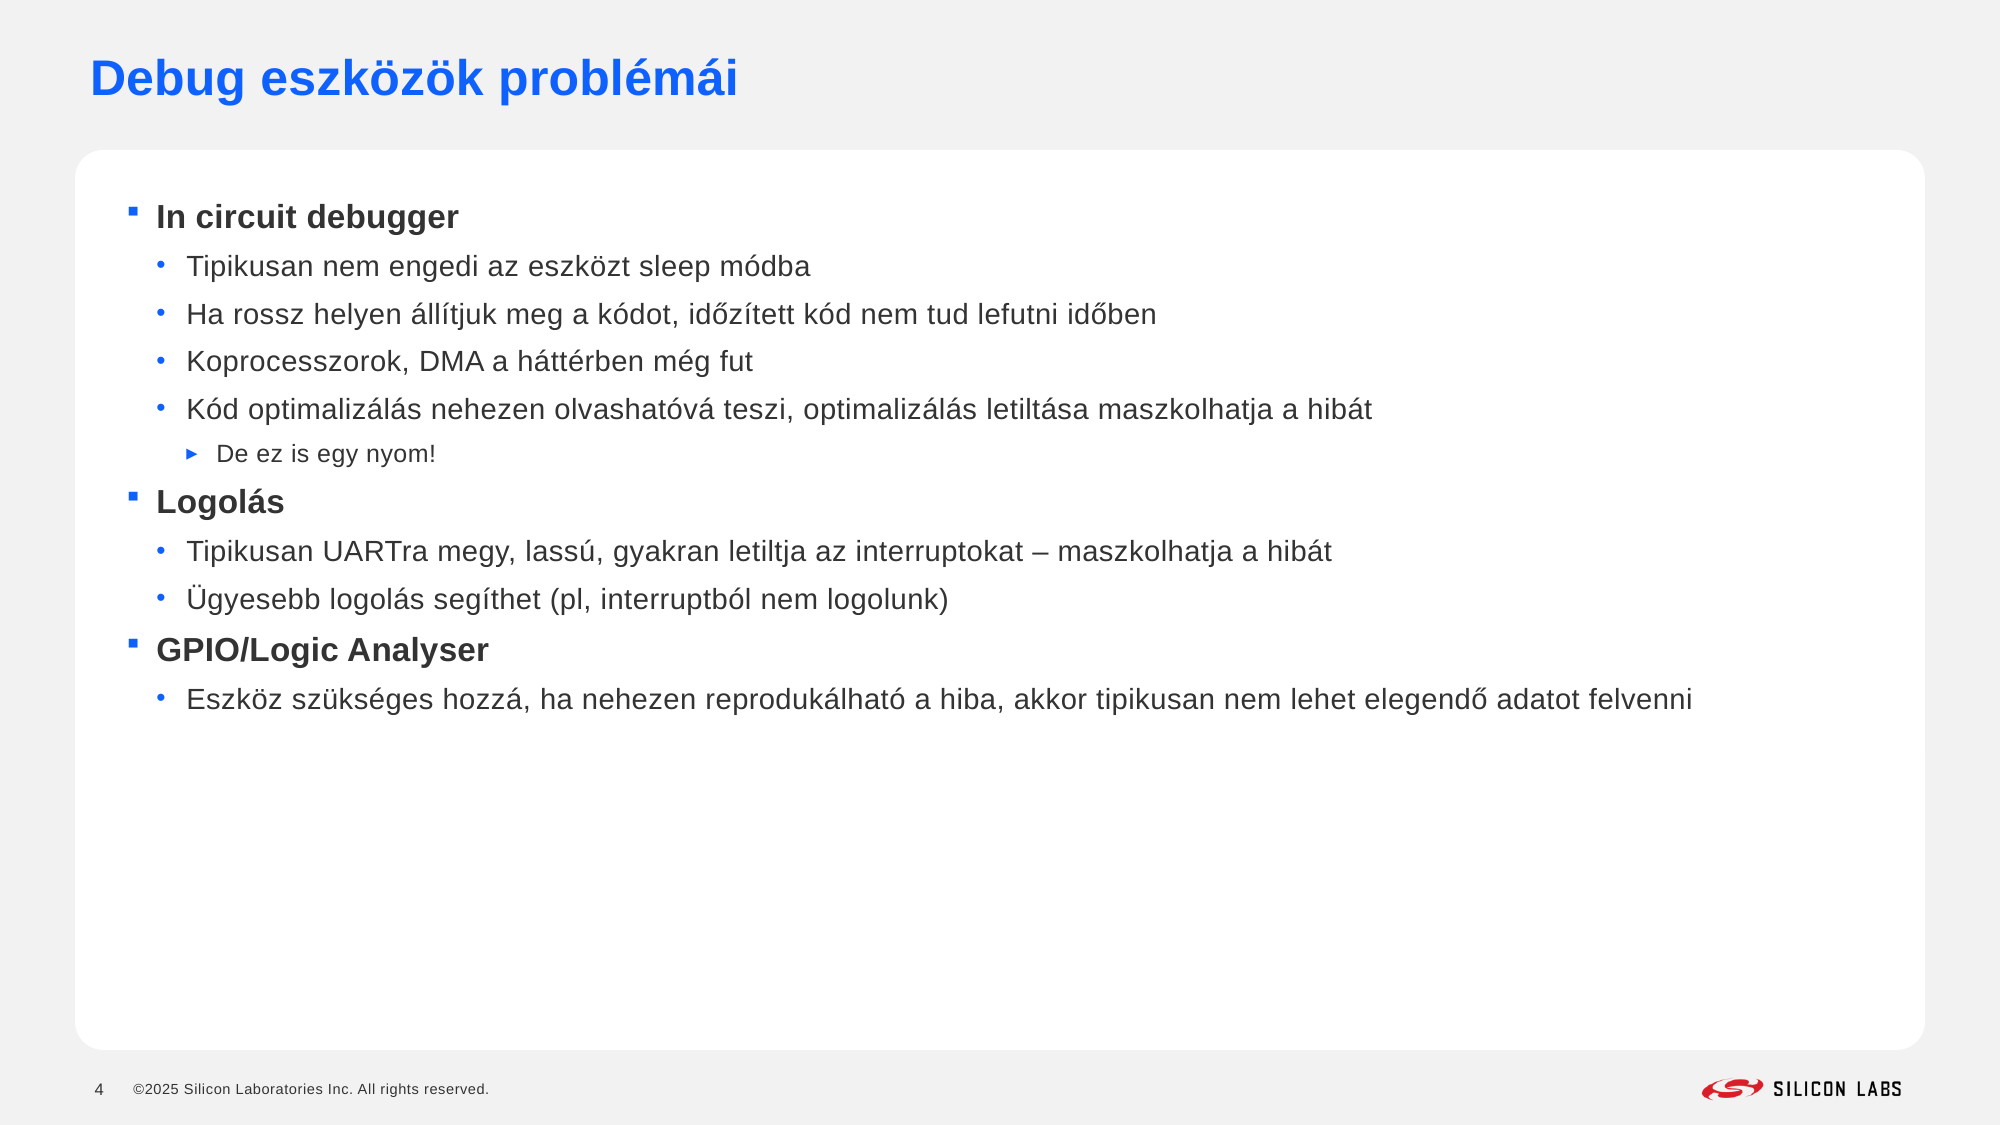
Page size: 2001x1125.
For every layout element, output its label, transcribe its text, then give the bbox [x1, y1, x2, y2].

picture [1697, 1074, 1905, 1103]
title Debug eszközök problémái [75, 0, 1925, 150]
list In circuit debugger Tipikusan nem engedi az eszközt sleep módba Ha rossz helyen állítjuk meg a kódot, időzített kód nem tud lefutni időben Koprocesszorok, DMA a háttérben még fut Kód optimalizálás nehezen olvashatóvá teszi, optimalizálás letiltása maszkolhatja a hibát De ez is egy nyom! Logolás Tipikusan UARTra megy, lassú, gyakran letiltja az interruptokat – maszkolhatja a hibát Ügyesebb logolás segíthet (pl, interruptból nem logolunk) GPIO/Logic Analyser Eszköz szükséges hozzá, ha nehezen reprodukálható a hiba, akkor tipikusan nem lehet elegendő adatot felvenni [111, 187, 1887, 1013]
footer ©2025 Silicon Laboratories Inc. All rights reserved. [133, 1059, 1518, 1119]
slide_number 4 [94, 1059, 126, 1119]
